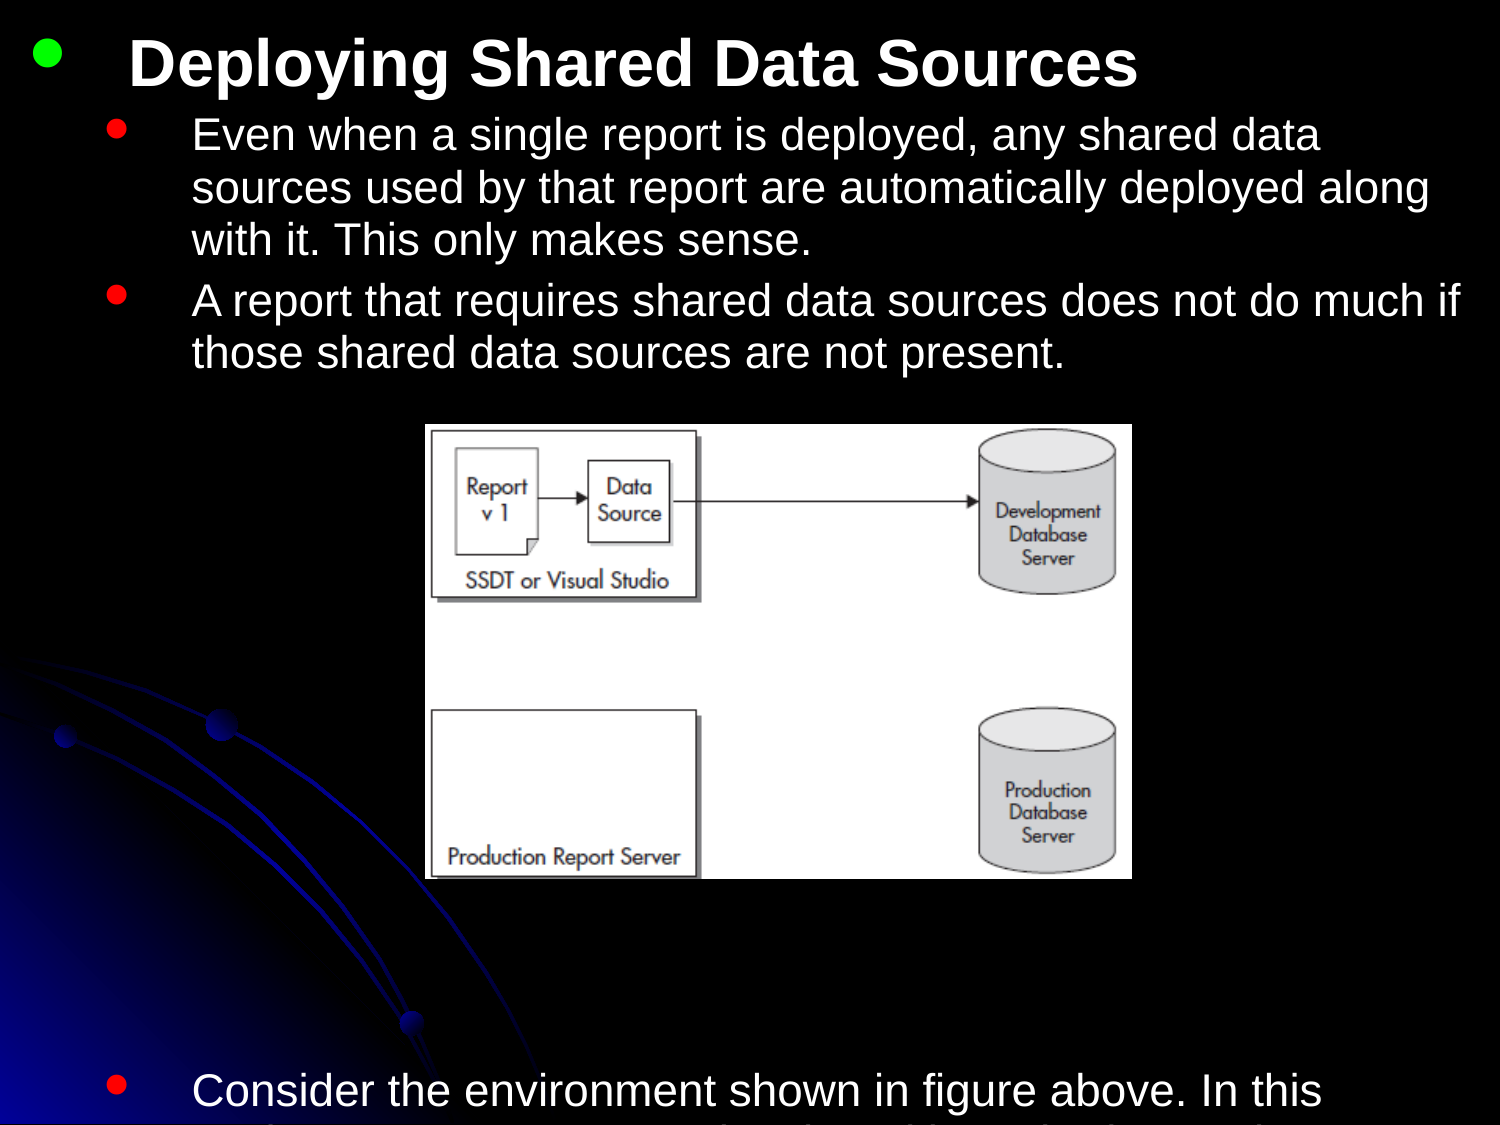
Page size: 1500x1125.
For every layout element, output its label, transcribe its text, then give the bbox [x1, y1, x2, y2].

list Deploying Shared Data Sources Even when a single report is deployed, any shared data sources used by that report are automatically deployed along with it. This only makes sense. A report that requires shared data sources does not do much if those shared data sources are not present. Consider the environment shown in figure above. In this environment, reports are developed in authoring environment using a shared data source that points to a development database server. [13, 12, 1490, 1125]
picture [424, 424, 1132, 879]
